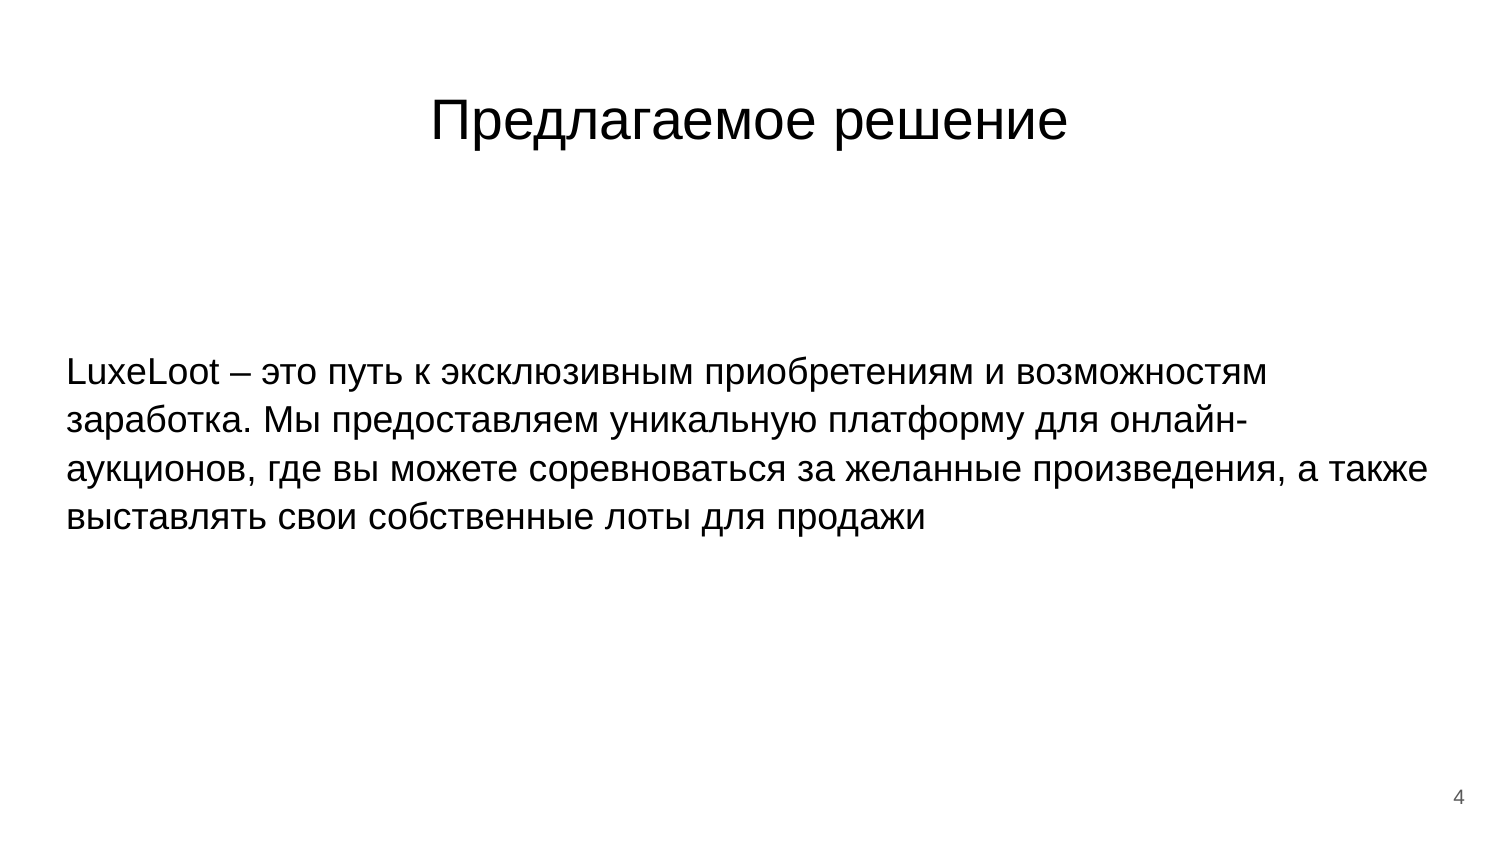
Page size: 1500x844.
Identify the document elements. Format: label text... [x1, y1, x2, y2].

title Предлагаемое решение [51, 72, 1449, 167]
slide_number 4 [1389, 764, 1480, 830]
list LuxeLoot – это путь к эксклюзивным приобретениям и возможностям заработка. Мы предоставляем уникальную платформу для онлайн-аукционов, где вы можете соревноваться за желанные произведения, а также выставлять свои собственные лоты для продажи [51, 189, 1449, 750]
